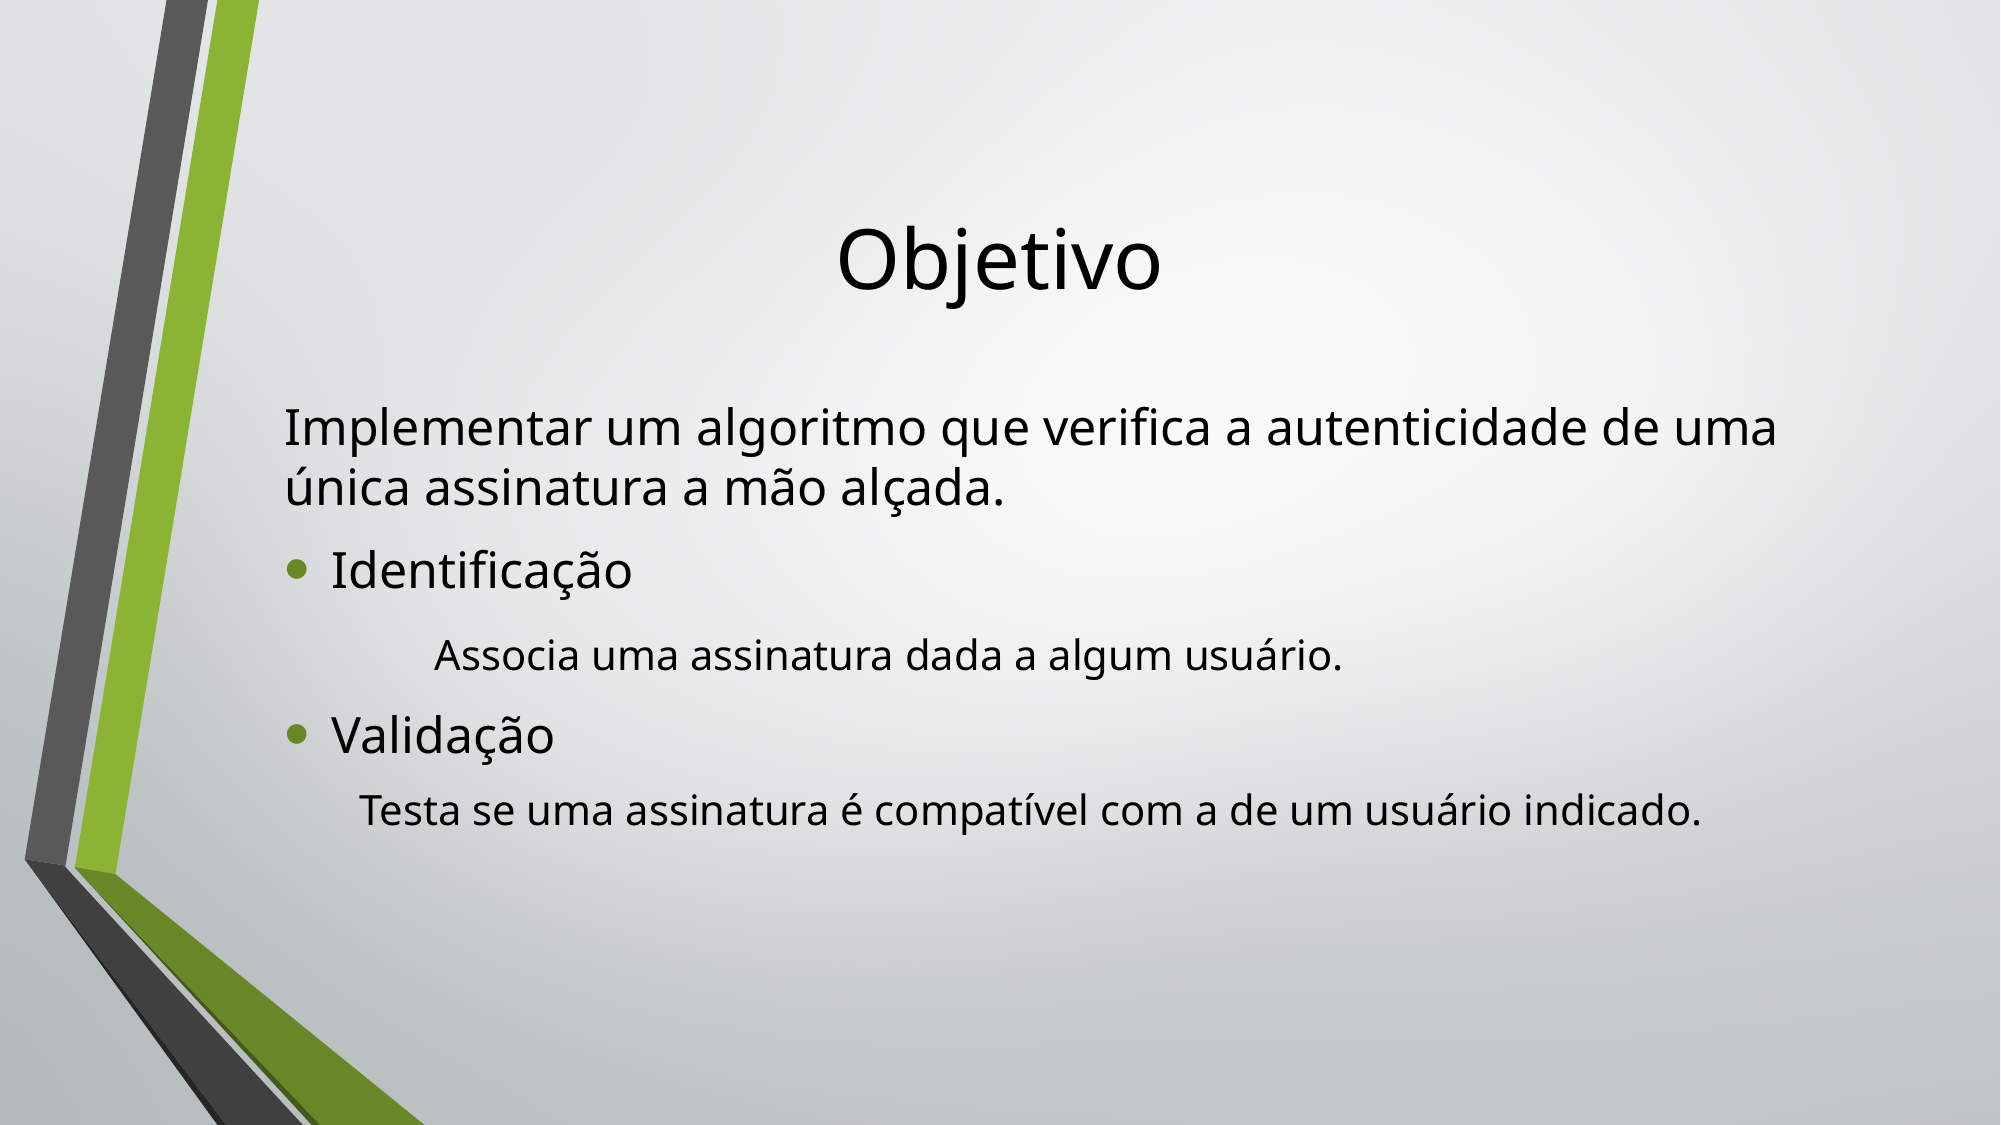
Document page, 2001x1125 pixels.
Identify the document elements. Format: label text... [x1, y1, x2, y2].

title Objetivo [178, 112, 1822, 400]
list Implementar um algoritmo que verifica a autenticidade de uma única assinatura a mão alçada. Identificação Associa uma assinatura dada a algum usuário. Validação Testa se uma assinatura é compatível com a de um usuário indicado. [269, 399, 1914, 913]
